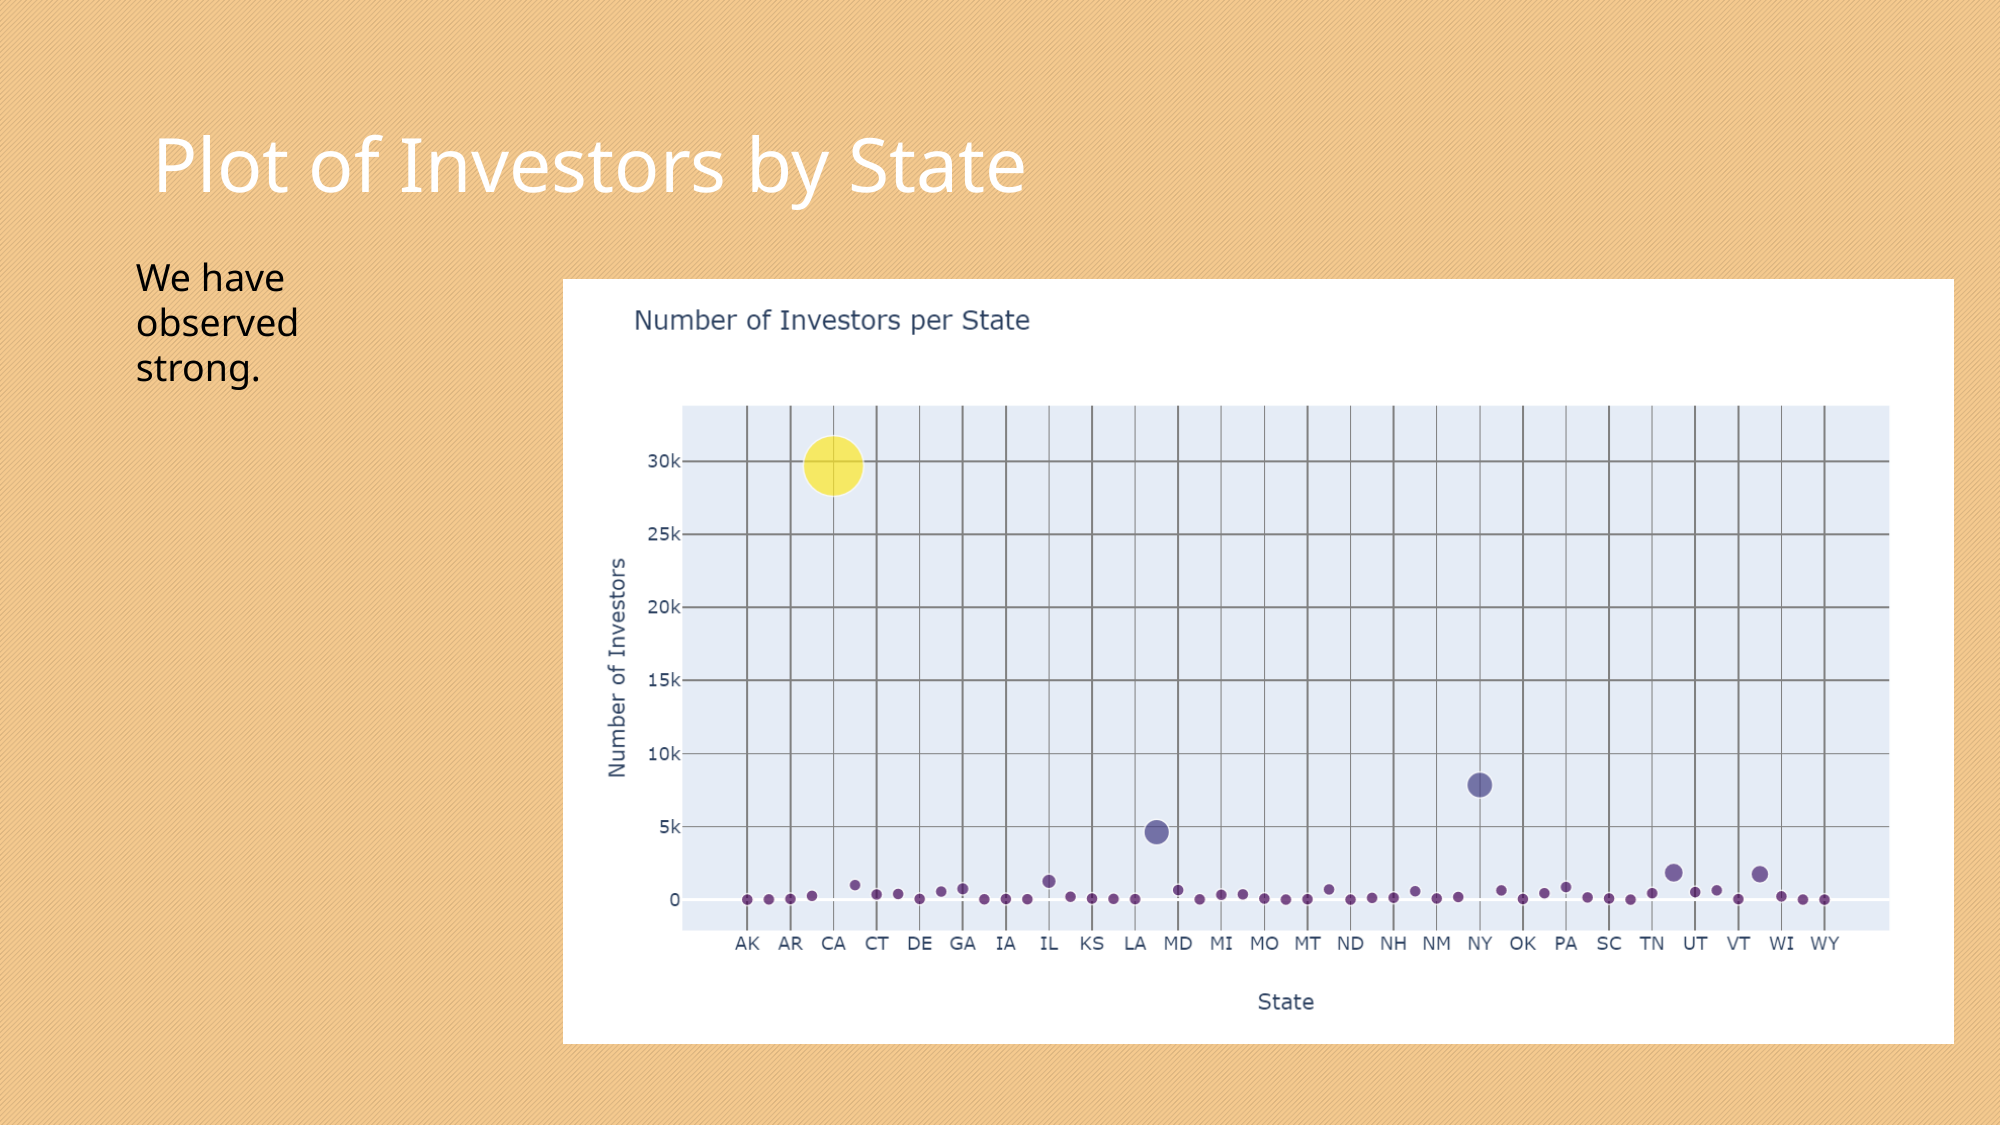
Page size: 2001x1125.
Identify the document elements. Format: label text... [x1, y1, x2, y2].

picture [563, 279, 1955, 1044]
text_box We have observed strong. [46, 246, 419, 397]
title Plot of Investors by State [137, 59, 1863, 278]
